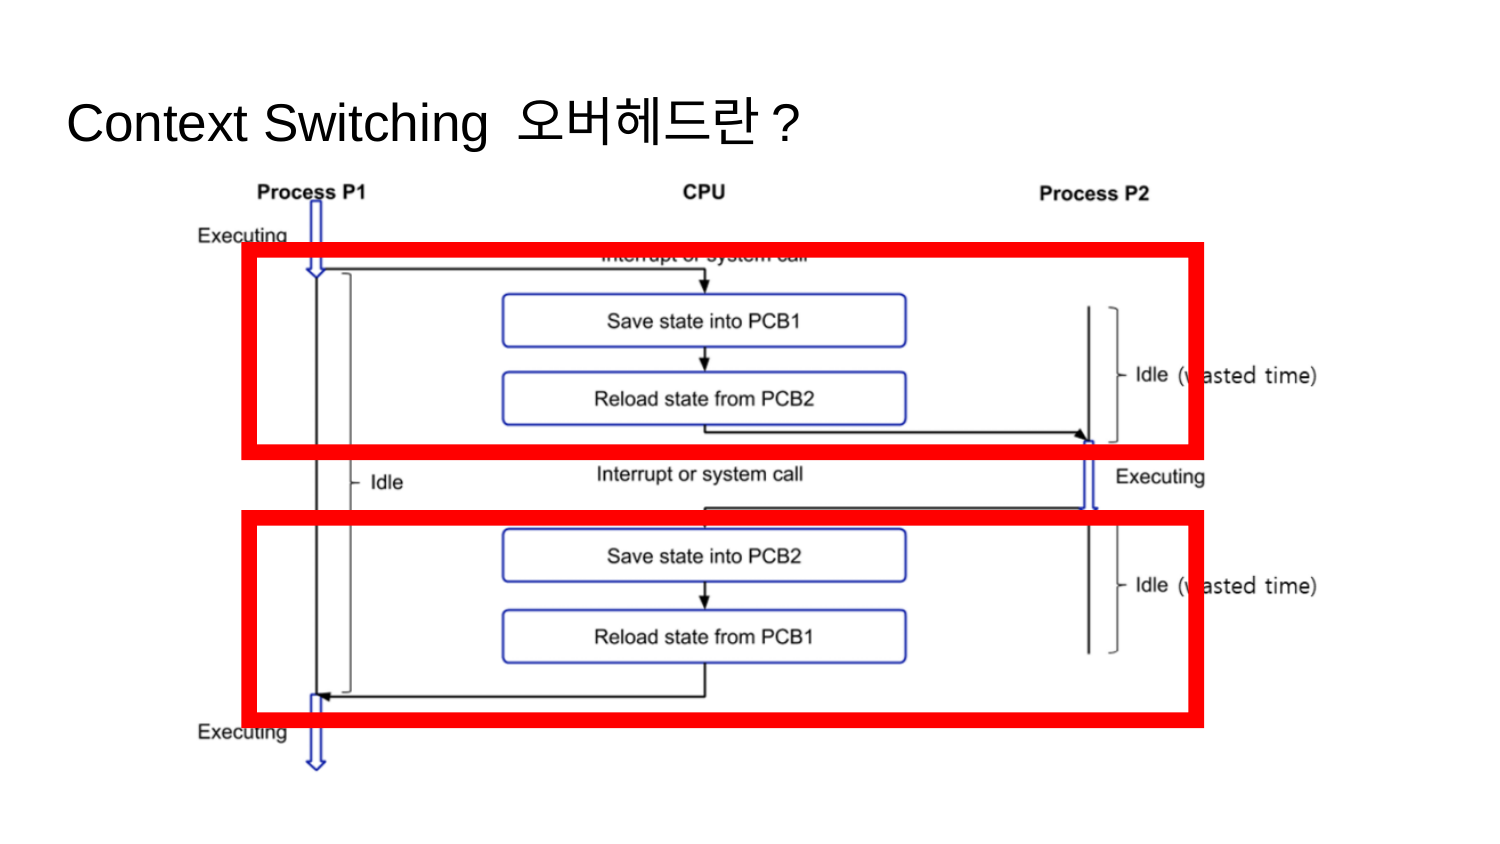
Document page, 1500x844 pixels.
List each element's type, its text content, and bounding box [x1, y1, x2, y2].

title Context Switching 오버헤드란? [51, 72, 1449, 167]
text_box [241, 241, 1205, 729]
picture [166, 166, 1334, 794]
